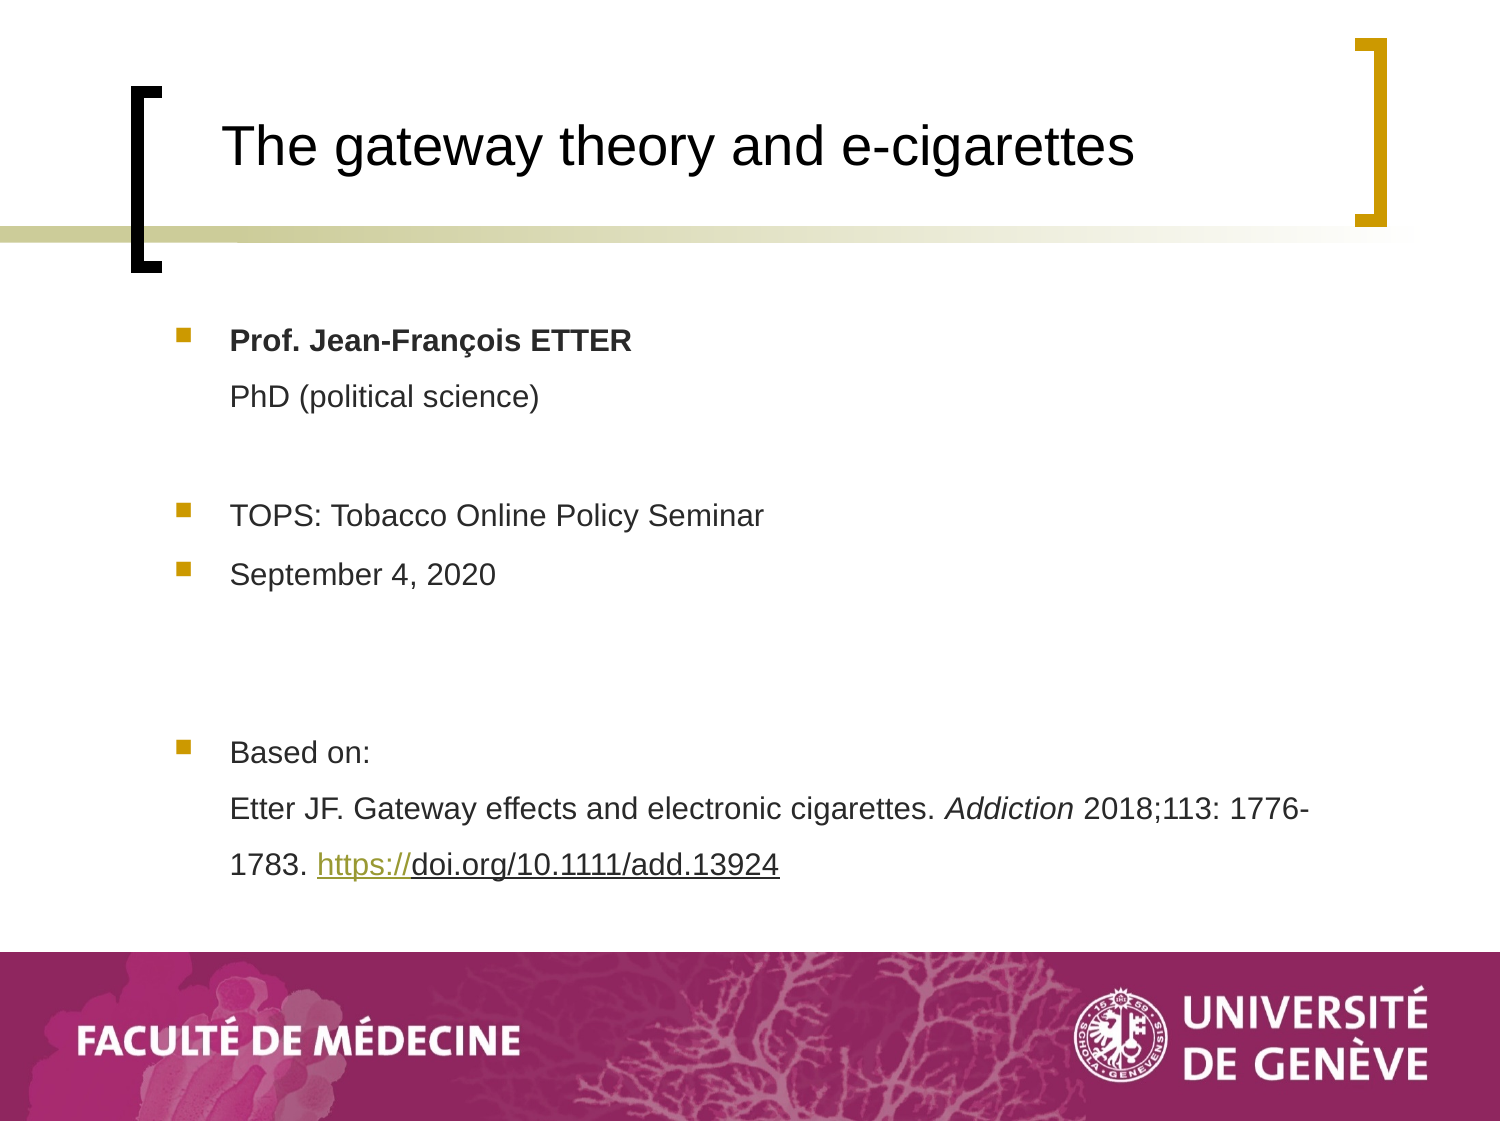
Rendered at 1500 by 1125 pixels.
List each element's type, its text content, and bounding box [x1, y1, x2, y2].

picture [0, 952, 1500, 1121]
list Prof. Jean-François ETTER PhD (political science) TOPS: Tobacco Online Policy Seminar September 4, 2020 Based on: Etter JF. Gateway effects and electronic cigarettes. Addiction 2018;113: 1776-1783. https://doi.org/10.1111/add.13924 [159, 293, 1353, 906]
title The gateway theory and e-cigarettes [206, 10, 1282, 185]
